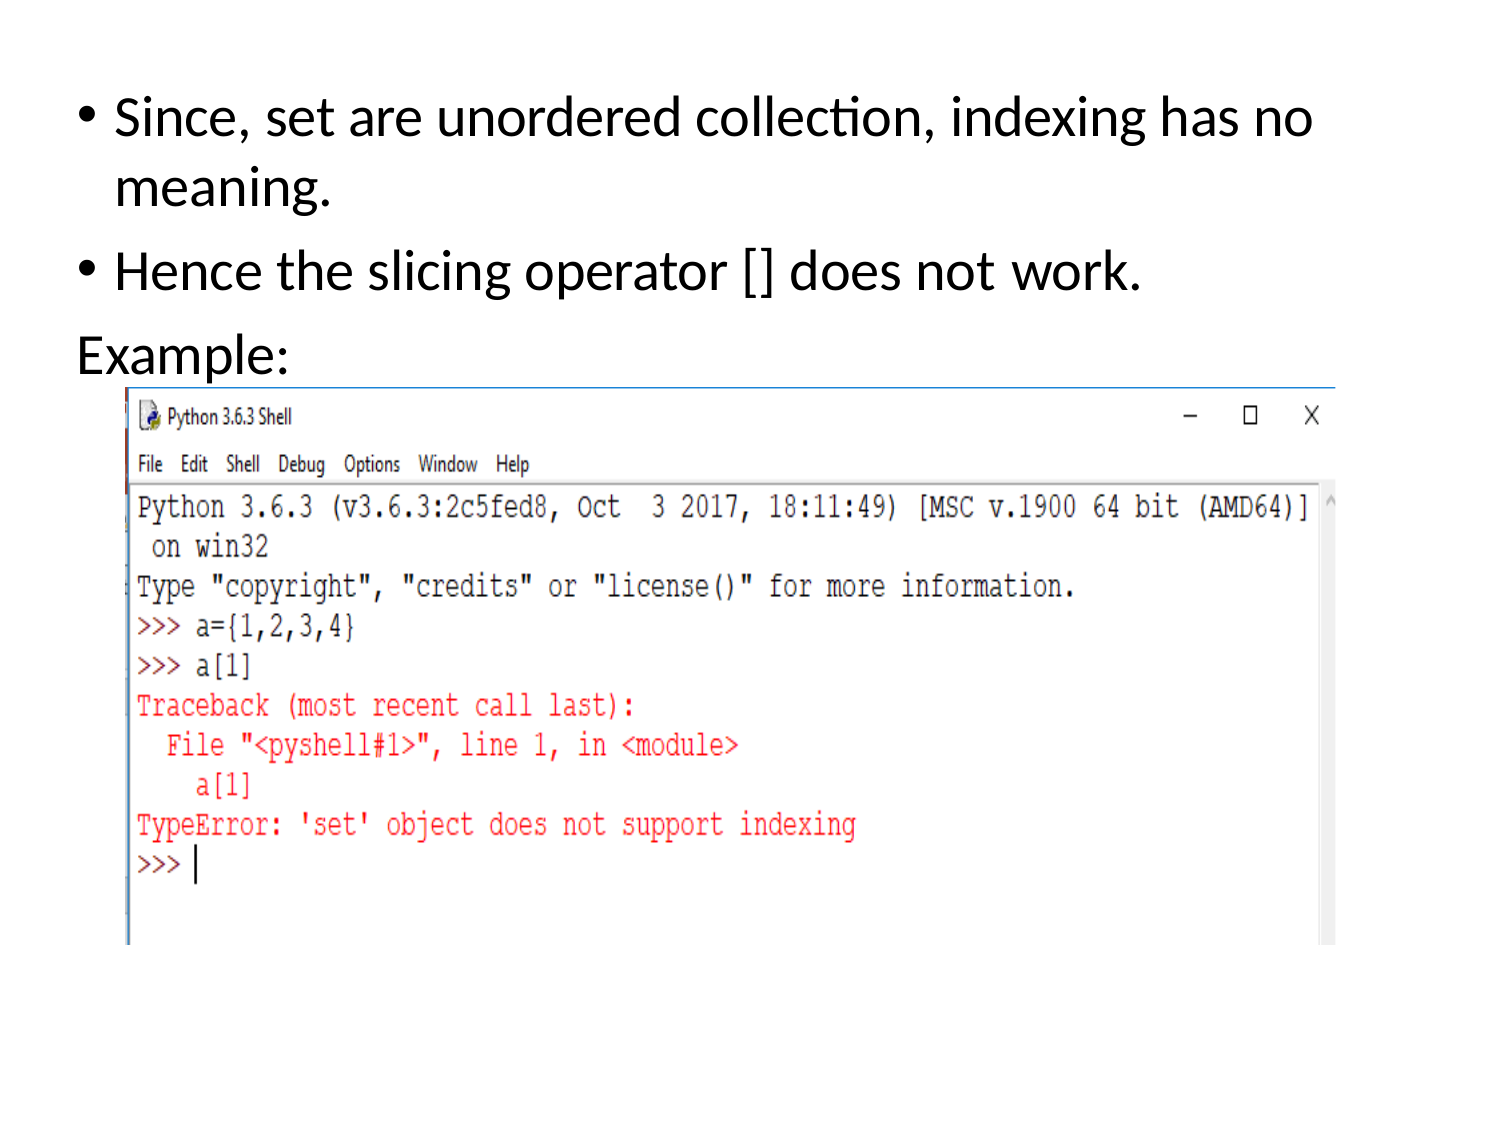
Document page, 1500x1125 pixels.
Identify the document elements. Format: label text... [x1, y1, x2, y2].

text_box Since, set are unordered collection, indexing has no meaning. Hence the slicing operator [] does not work. Example: [74, 62, 1438, 387]
text_box [125, 387, 1336, 945]
